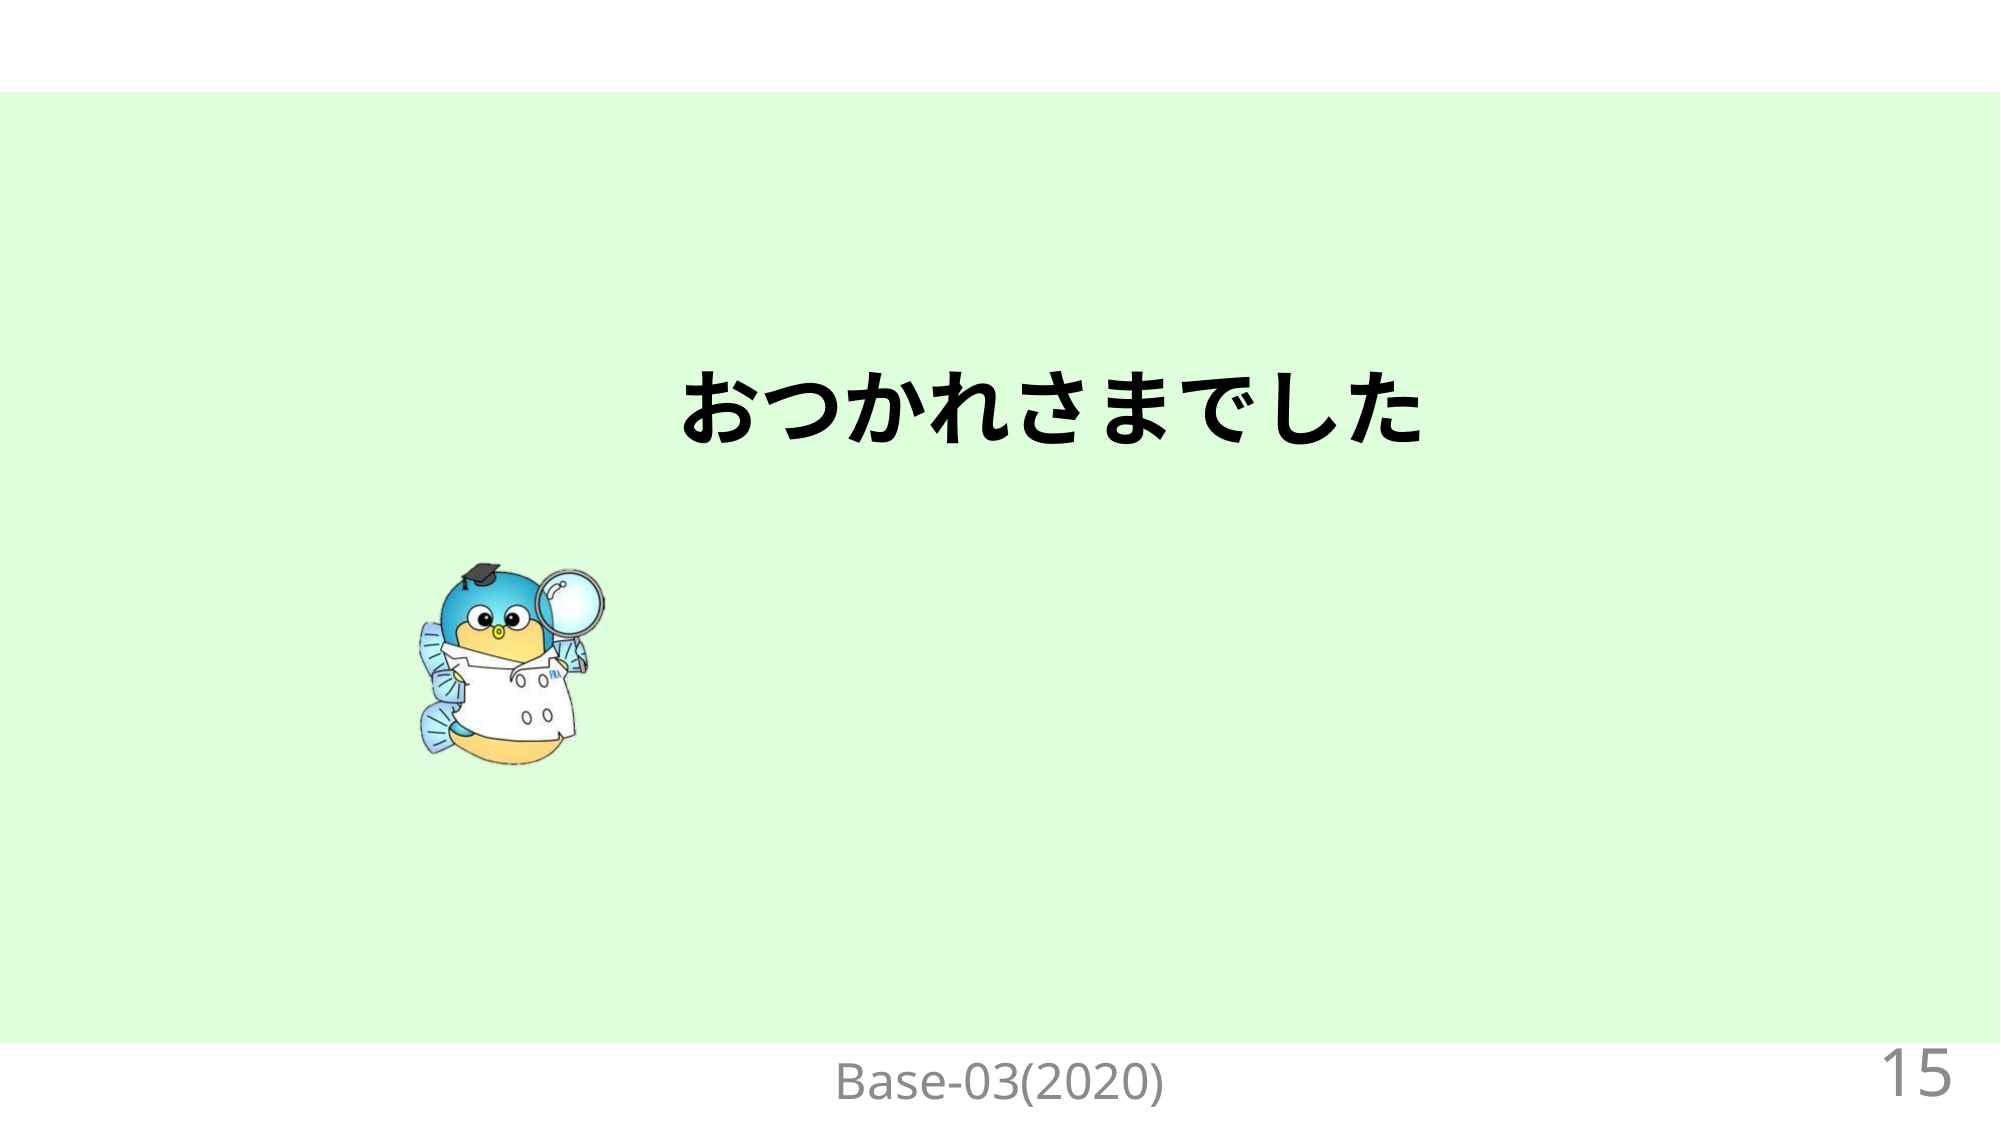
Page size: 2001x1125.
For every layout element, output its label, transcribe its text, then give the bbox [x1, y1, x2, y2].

picture [355, 538, 652, 857]
footer Base-03(2020) [662, 1042, 1338, 1125]
text_box おつかれさまでした [662, 334, 2000, 492]
slide_number 15 [1520, 1044, 1971, 1105]
